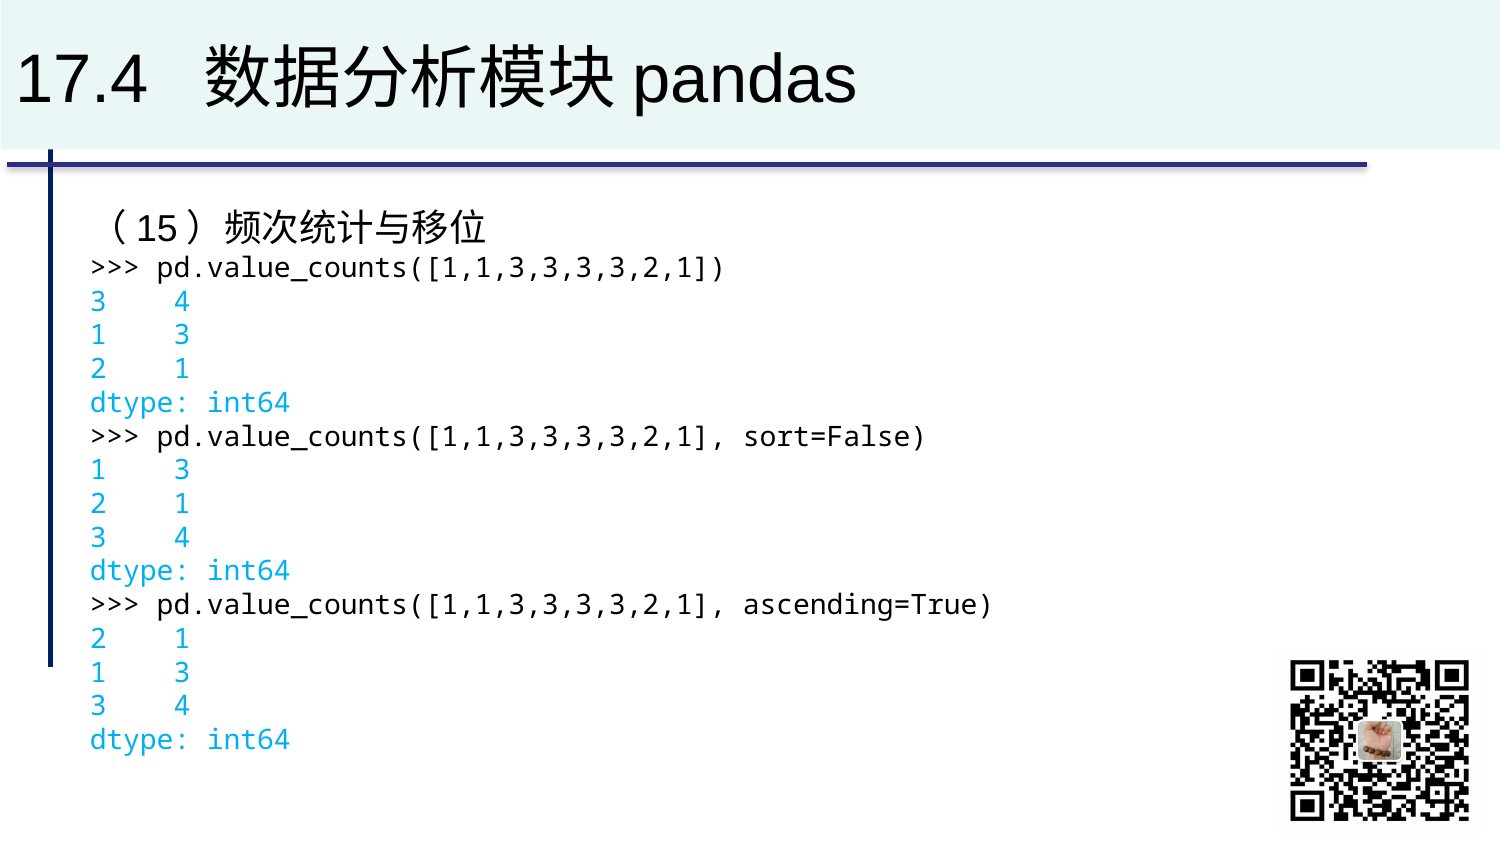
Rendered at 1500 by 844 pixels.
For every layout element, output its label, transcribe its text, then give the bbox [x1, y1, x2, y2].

title 17.4 数据分析模块pandas [0, 0, 1500, 150]
list （15）频次统计与移位 >>> pd.value_counts([1,1,3,3,3,3,2,1]) 3 4 1 3 2 1 dtype: int64 >>> pd.value_counts([1,1,3,3,3,3,2,1], sort=False) 1 3 2 1 3 4 dtype: int64 >>> pd.value_counts([1,1,3,3,3,3,2,1], ascending=True) 2 1 1 3 3 4 dtype: int64 [74, 196, 1426, 755]
picture [1276, 647, 1483, 834]
